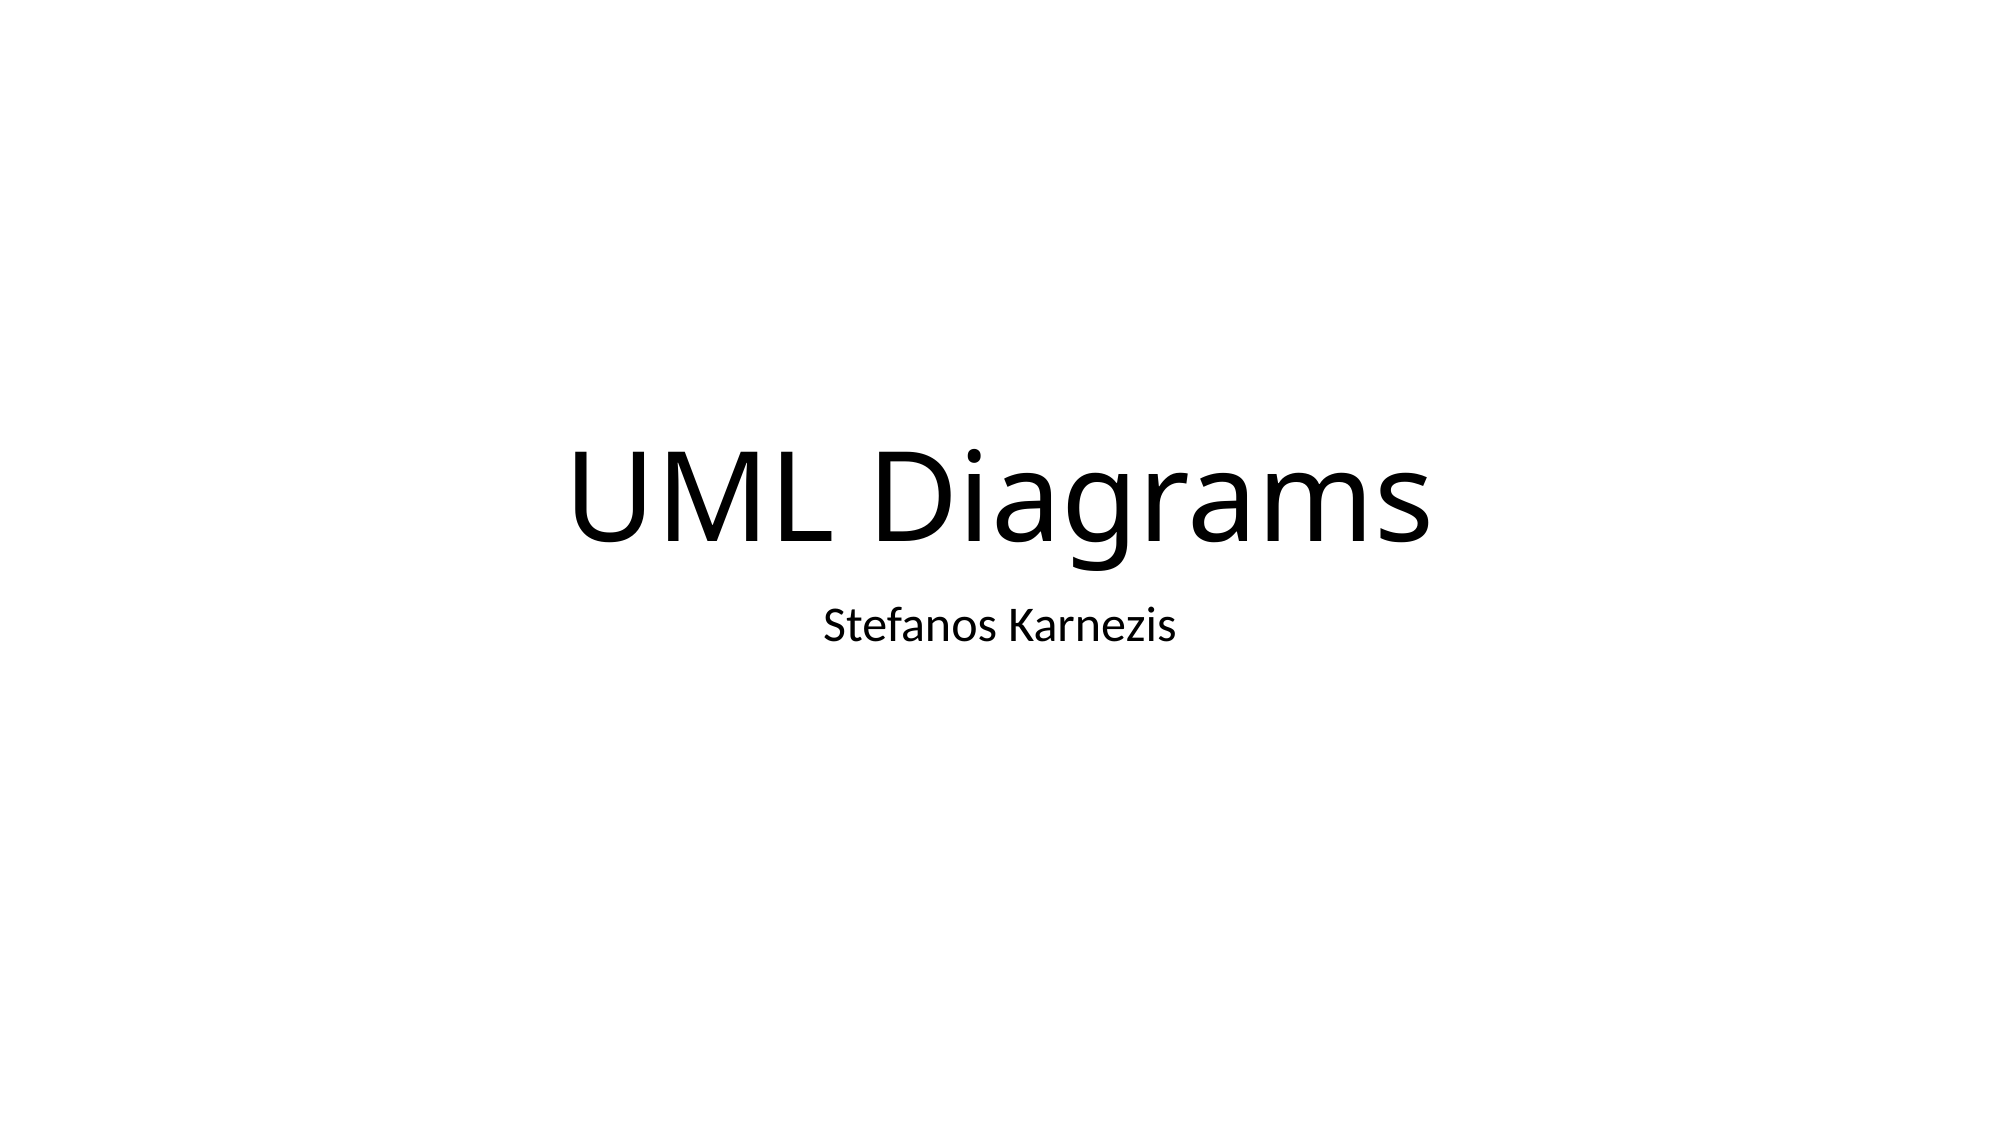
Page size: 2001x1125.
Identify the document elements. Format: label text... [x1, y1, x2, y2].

title UML Diagrams [249, 184, 1750, 576]
subtitle Stefanos Karnezis [249, 590, 1750, 863]
